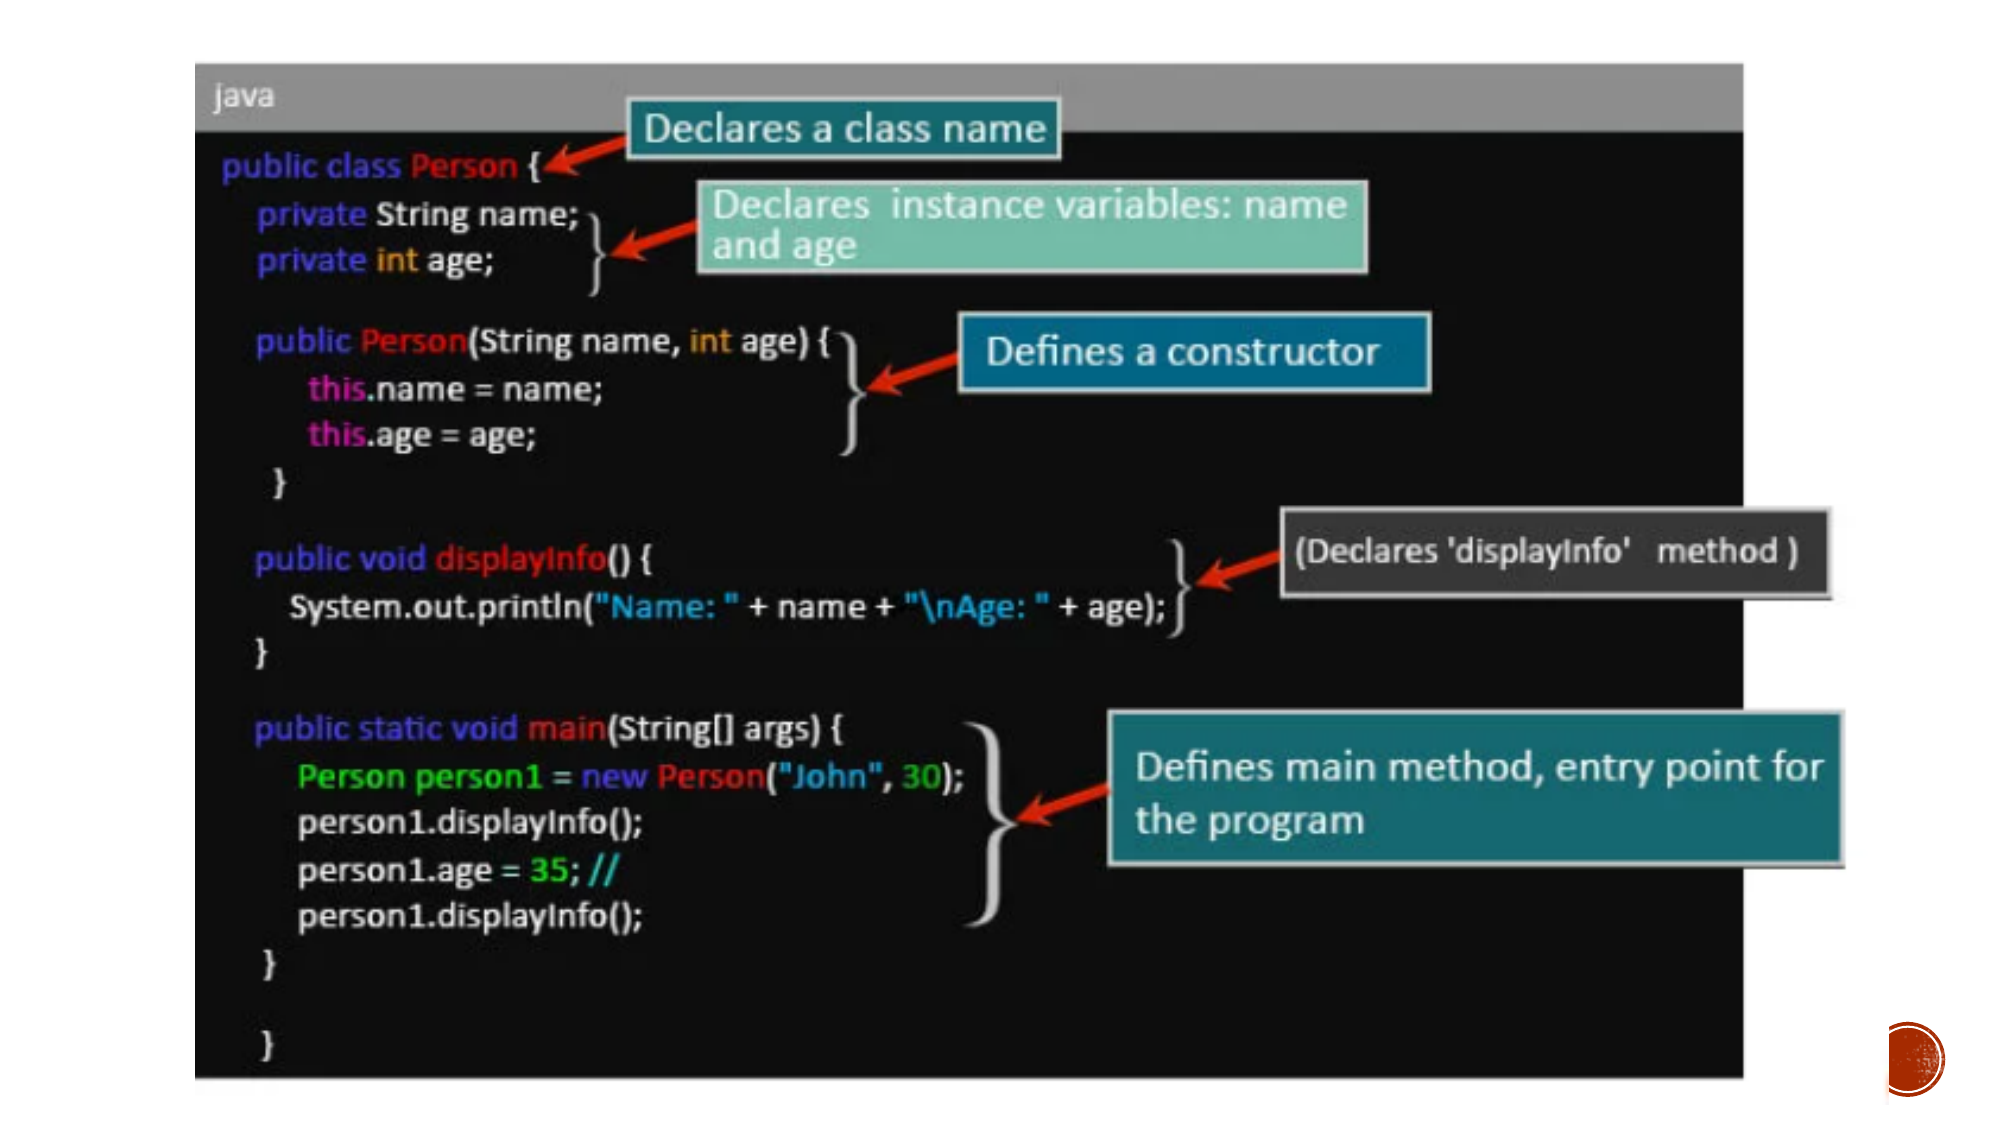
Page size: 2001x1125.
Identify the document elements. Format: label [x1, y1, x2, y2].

picture [195, 55, 1889, 1105]
